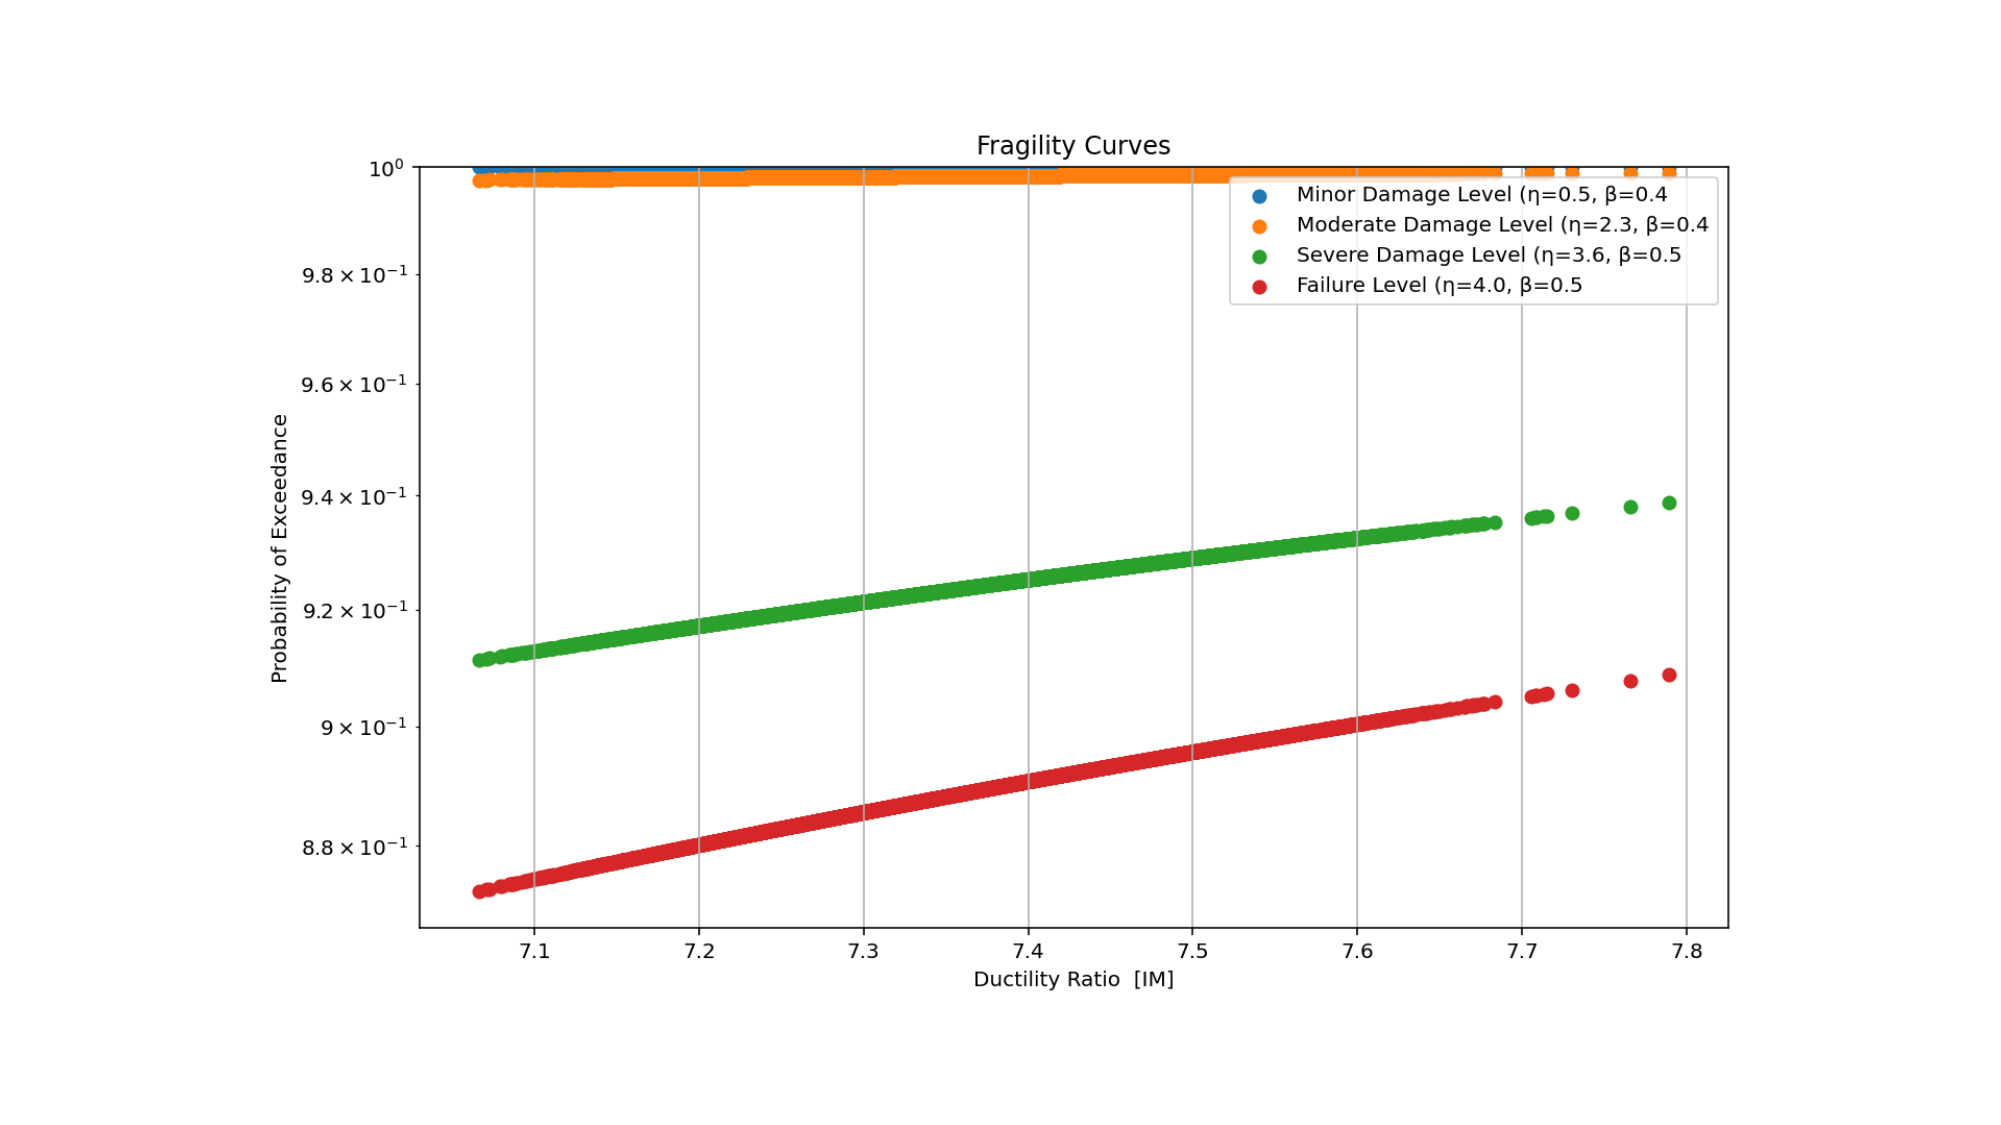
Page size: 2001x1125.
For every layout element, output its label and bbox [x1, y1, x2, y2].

picture [257, 119, 1743, 1006]
